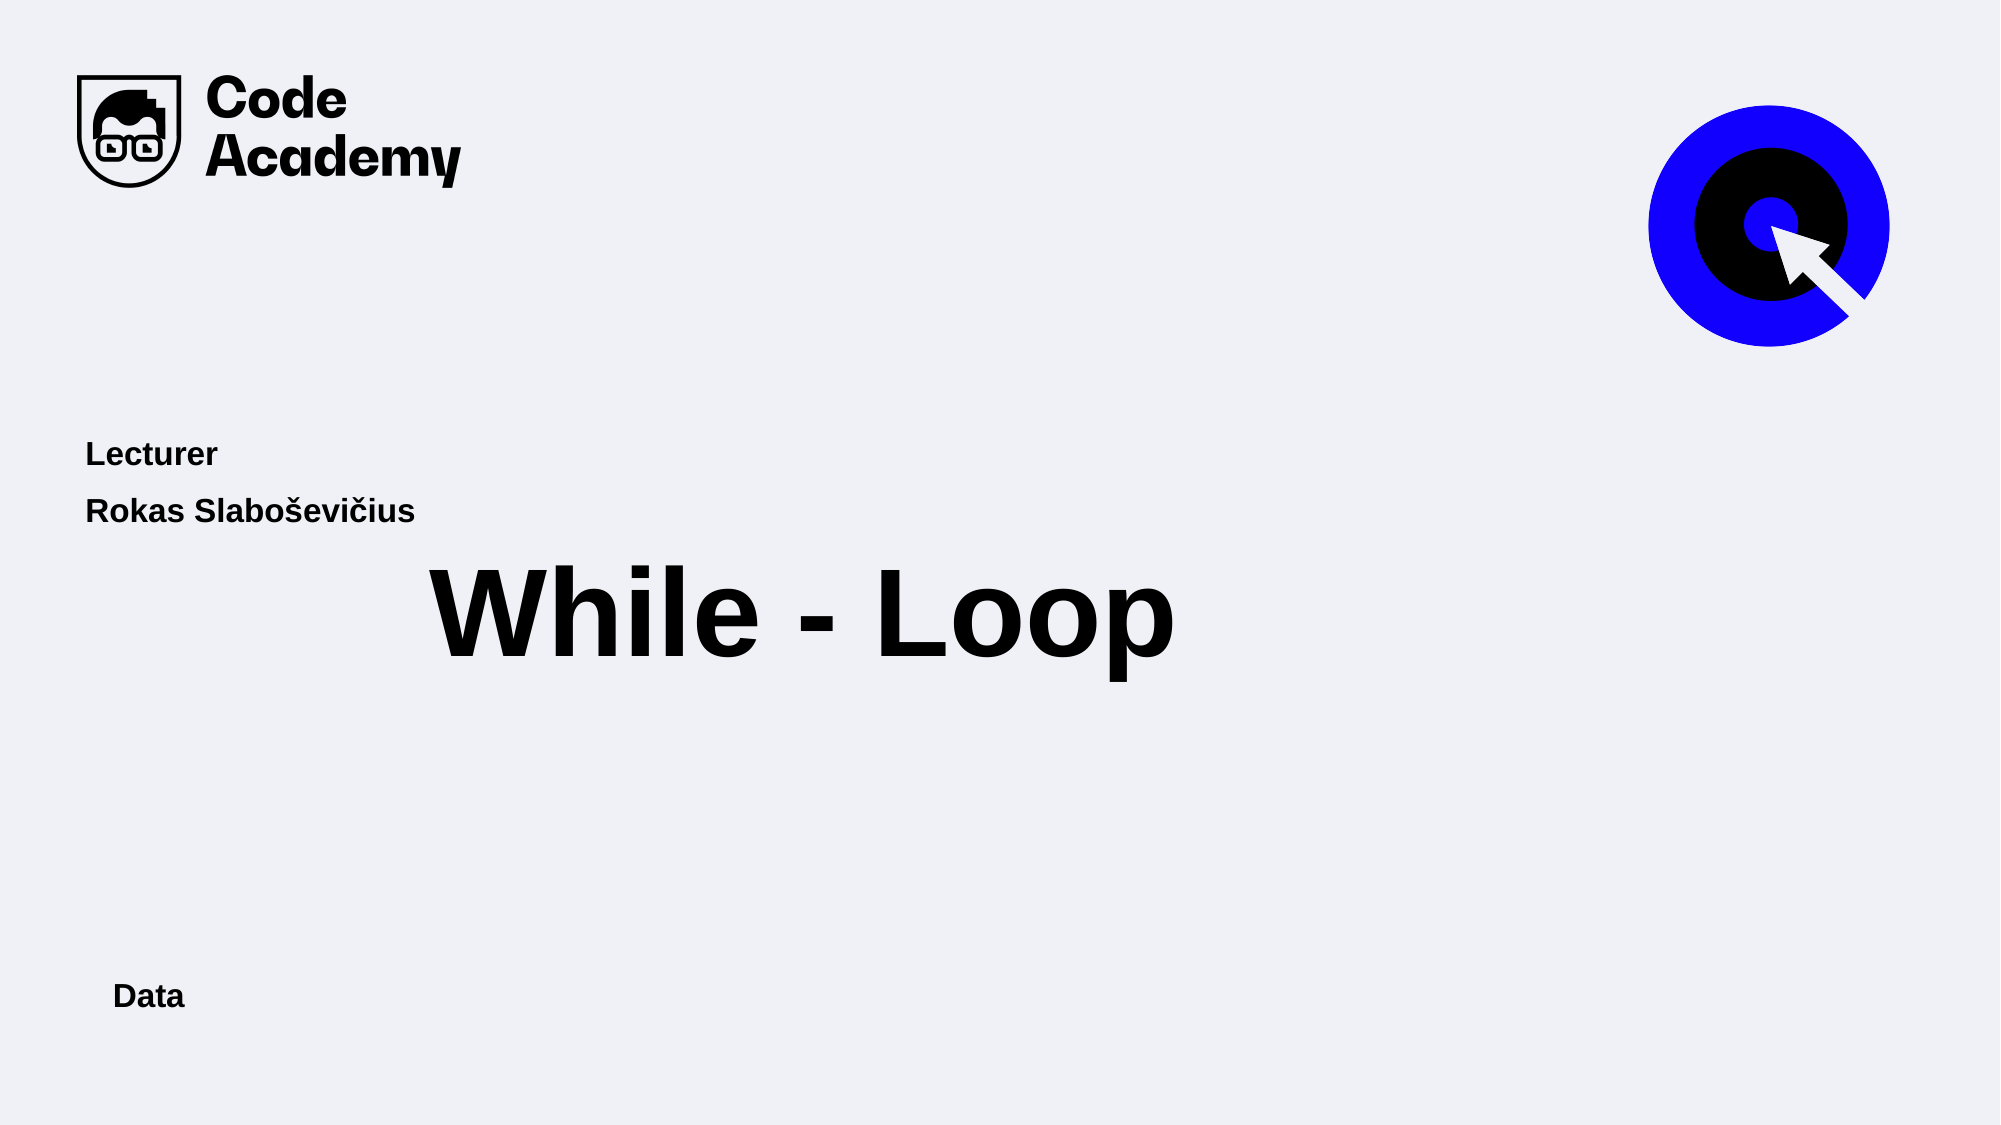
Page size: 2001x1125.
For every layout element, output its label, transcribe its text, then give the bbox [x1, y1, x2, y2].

list Lecturer Rokas Slaboševičius [77, 429, 462, 822]
text_box Data [105, 966, 478, 1022]
picture [1618, 74, 1920, 377]
title While - Loop [421, 540, 1579, 934]
picture [77, 75, 461, 188]
